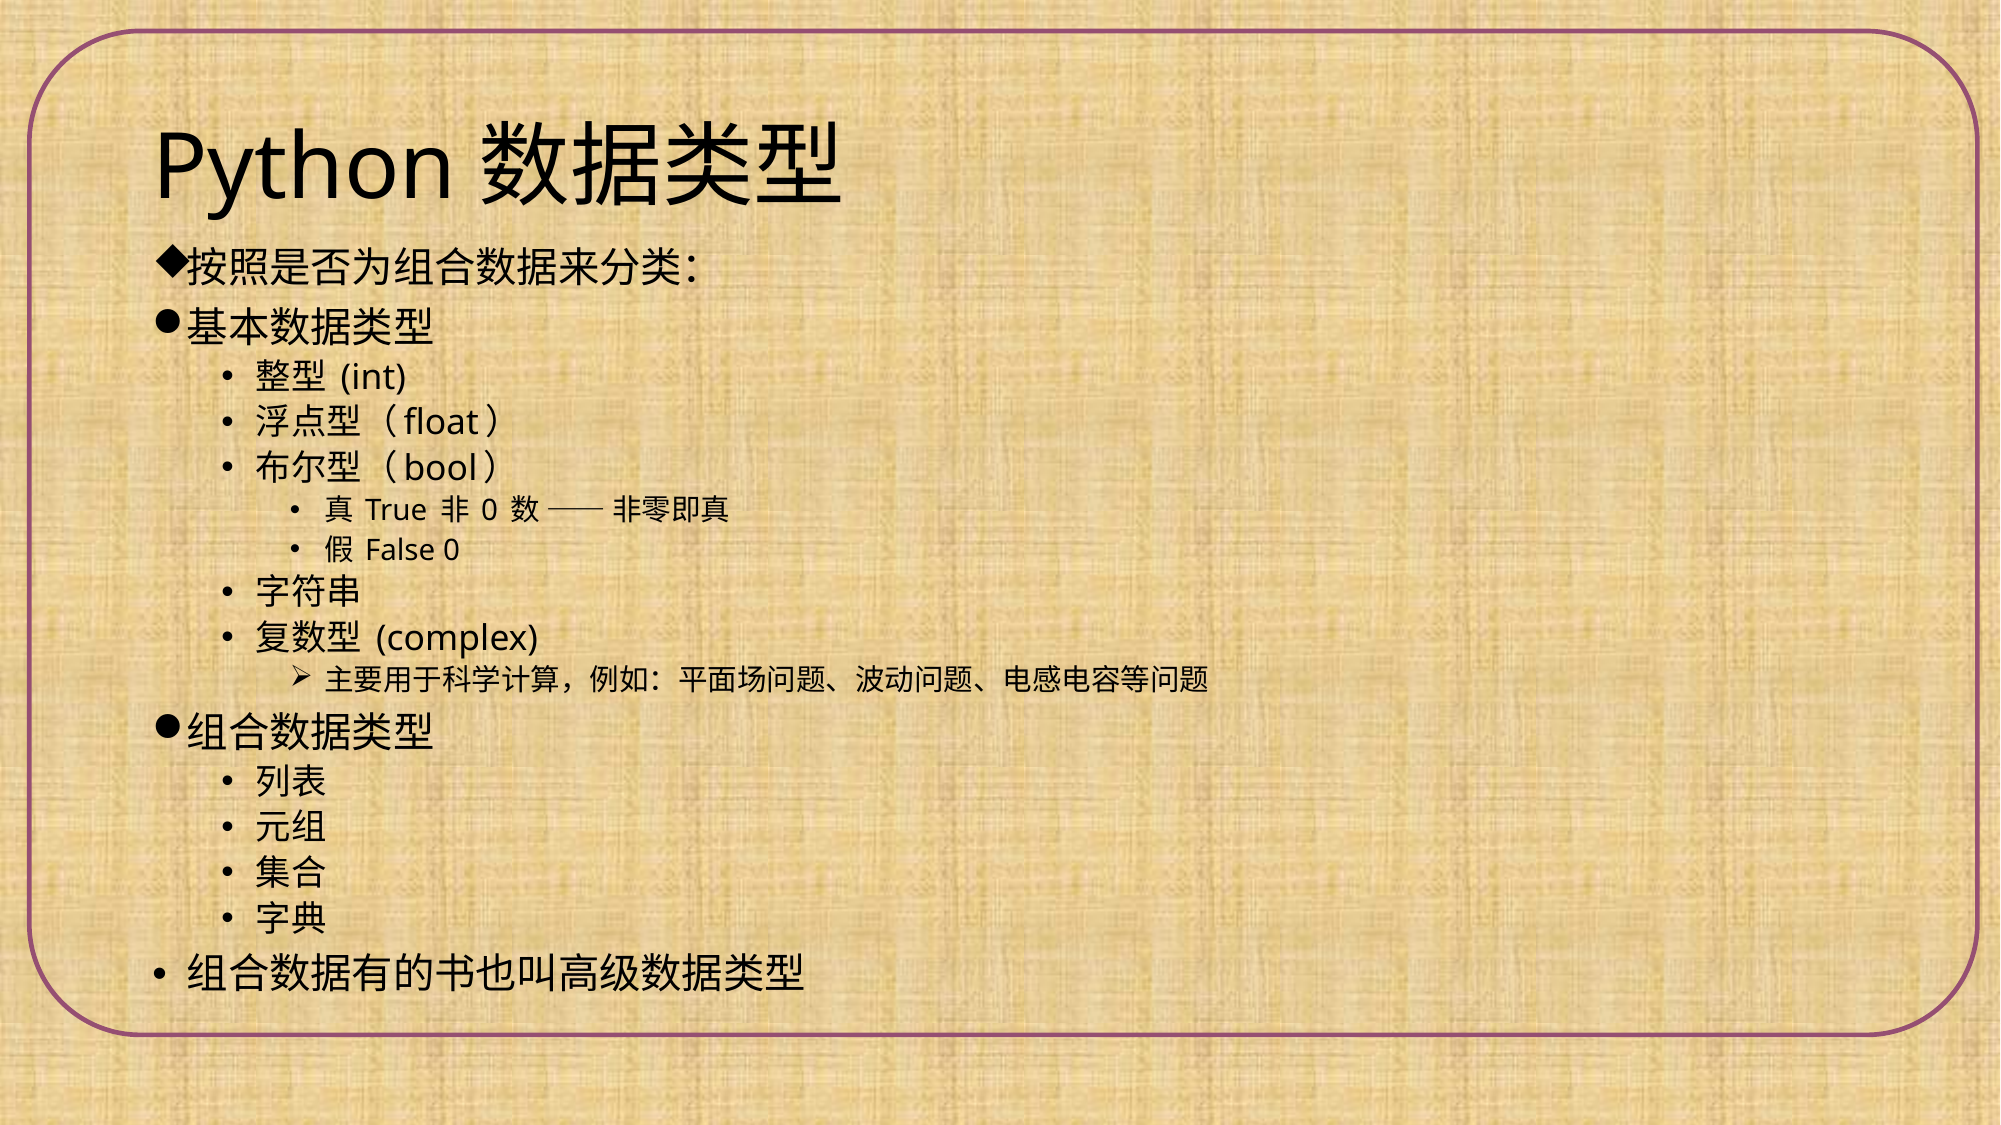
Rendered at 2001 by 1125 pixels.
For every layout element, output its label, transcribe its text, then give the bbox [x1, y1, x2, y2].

title Python数据类型 [137, 59, 1863, 239]
list 按照是否为组合数据来分类： 基本数据类型 整型 (int) 浮点型（float） 布尔型（bool） 真 True 非 0 数 —— 非零即真 假 False 0 字符串 复数型 (complex) 主要用于科学计算，例如：平面场问题、波动问题、电感电容等问题 组合数据类型 列表 元组 集合 字典 组合数据有的书也叫高级数据类型 [137, 239, 1863, 1014]
picture [0, 0, 2001, 1125]
